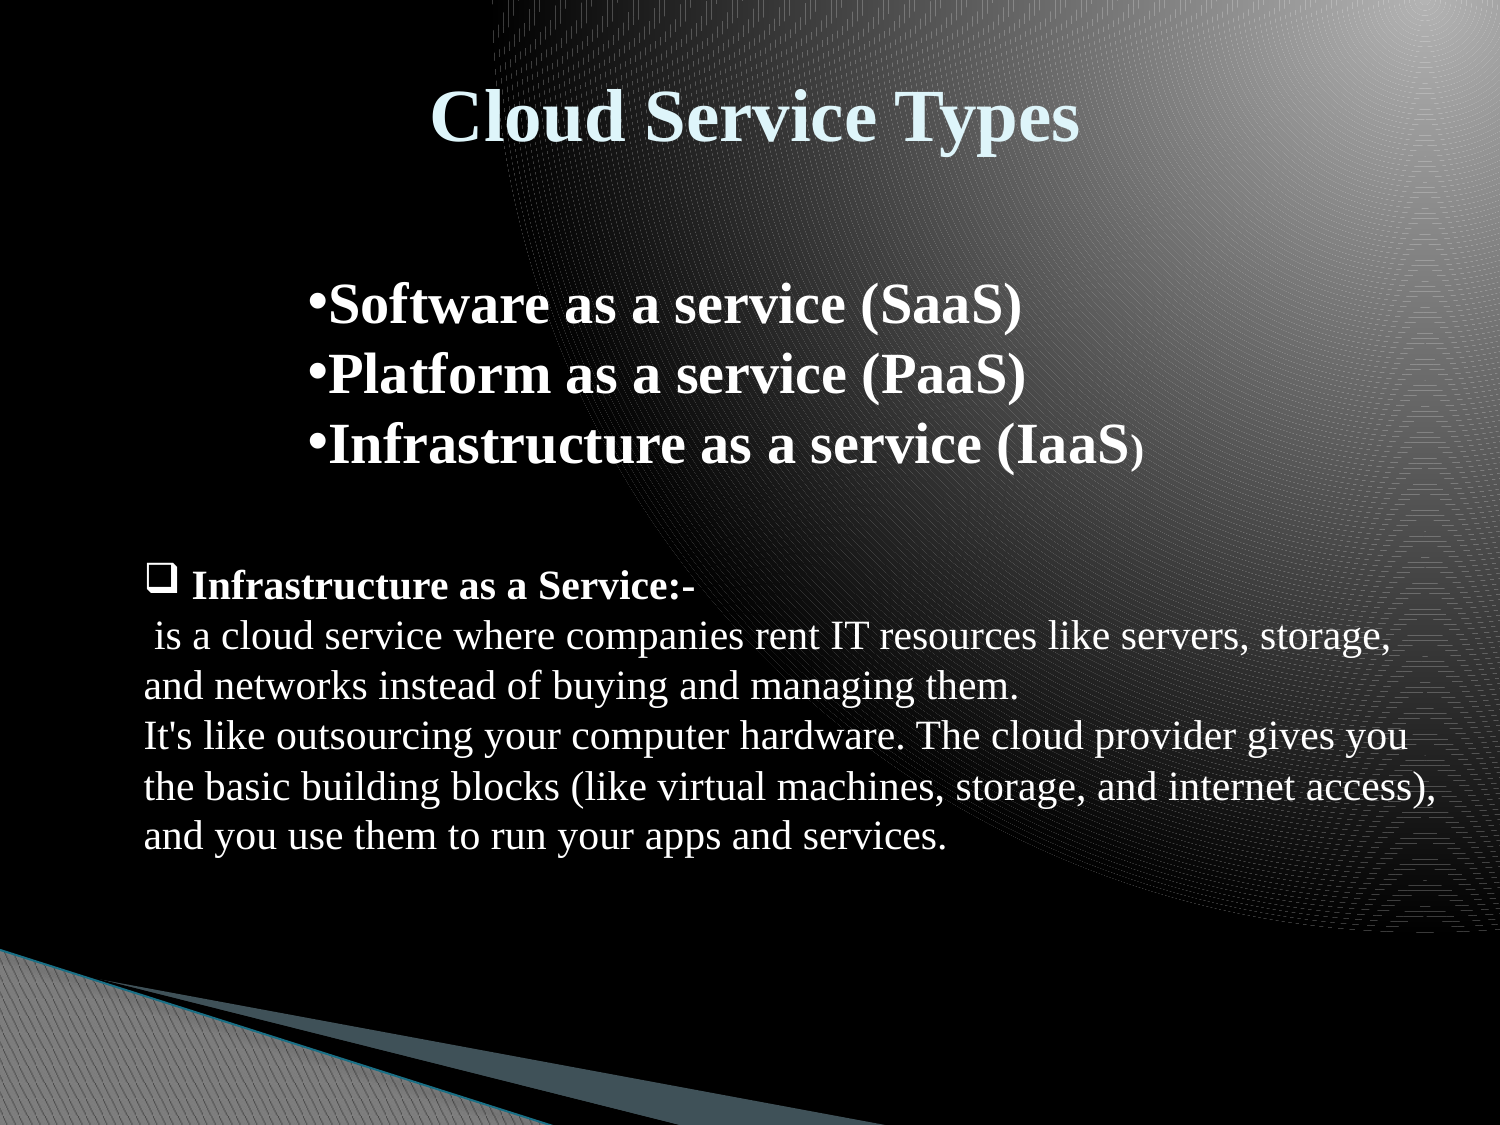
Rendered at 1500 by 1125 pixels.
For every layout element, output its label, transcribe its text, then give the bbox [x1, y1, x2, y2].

text_box Cloud Service Types [81, 0, 1430, 223]
picture [0, 952, 543, 1125]
text_box Infrastructure as a Service:- is a cloud service where companies rent IT resources like servers, storage, and networks instead of buying and managing them. It's like outsourcing your computer hardware. The cloud provider gives you the basic building blocks (like virtual machines, storage, and internet access), and you use them to run your apps and services. [128, 550, 1454, 866]
text_box Software as a service (SaaS) Platform as a service (PaaS) Infrastructure as a service (IaaS) [292, 257, 1407, 483]
